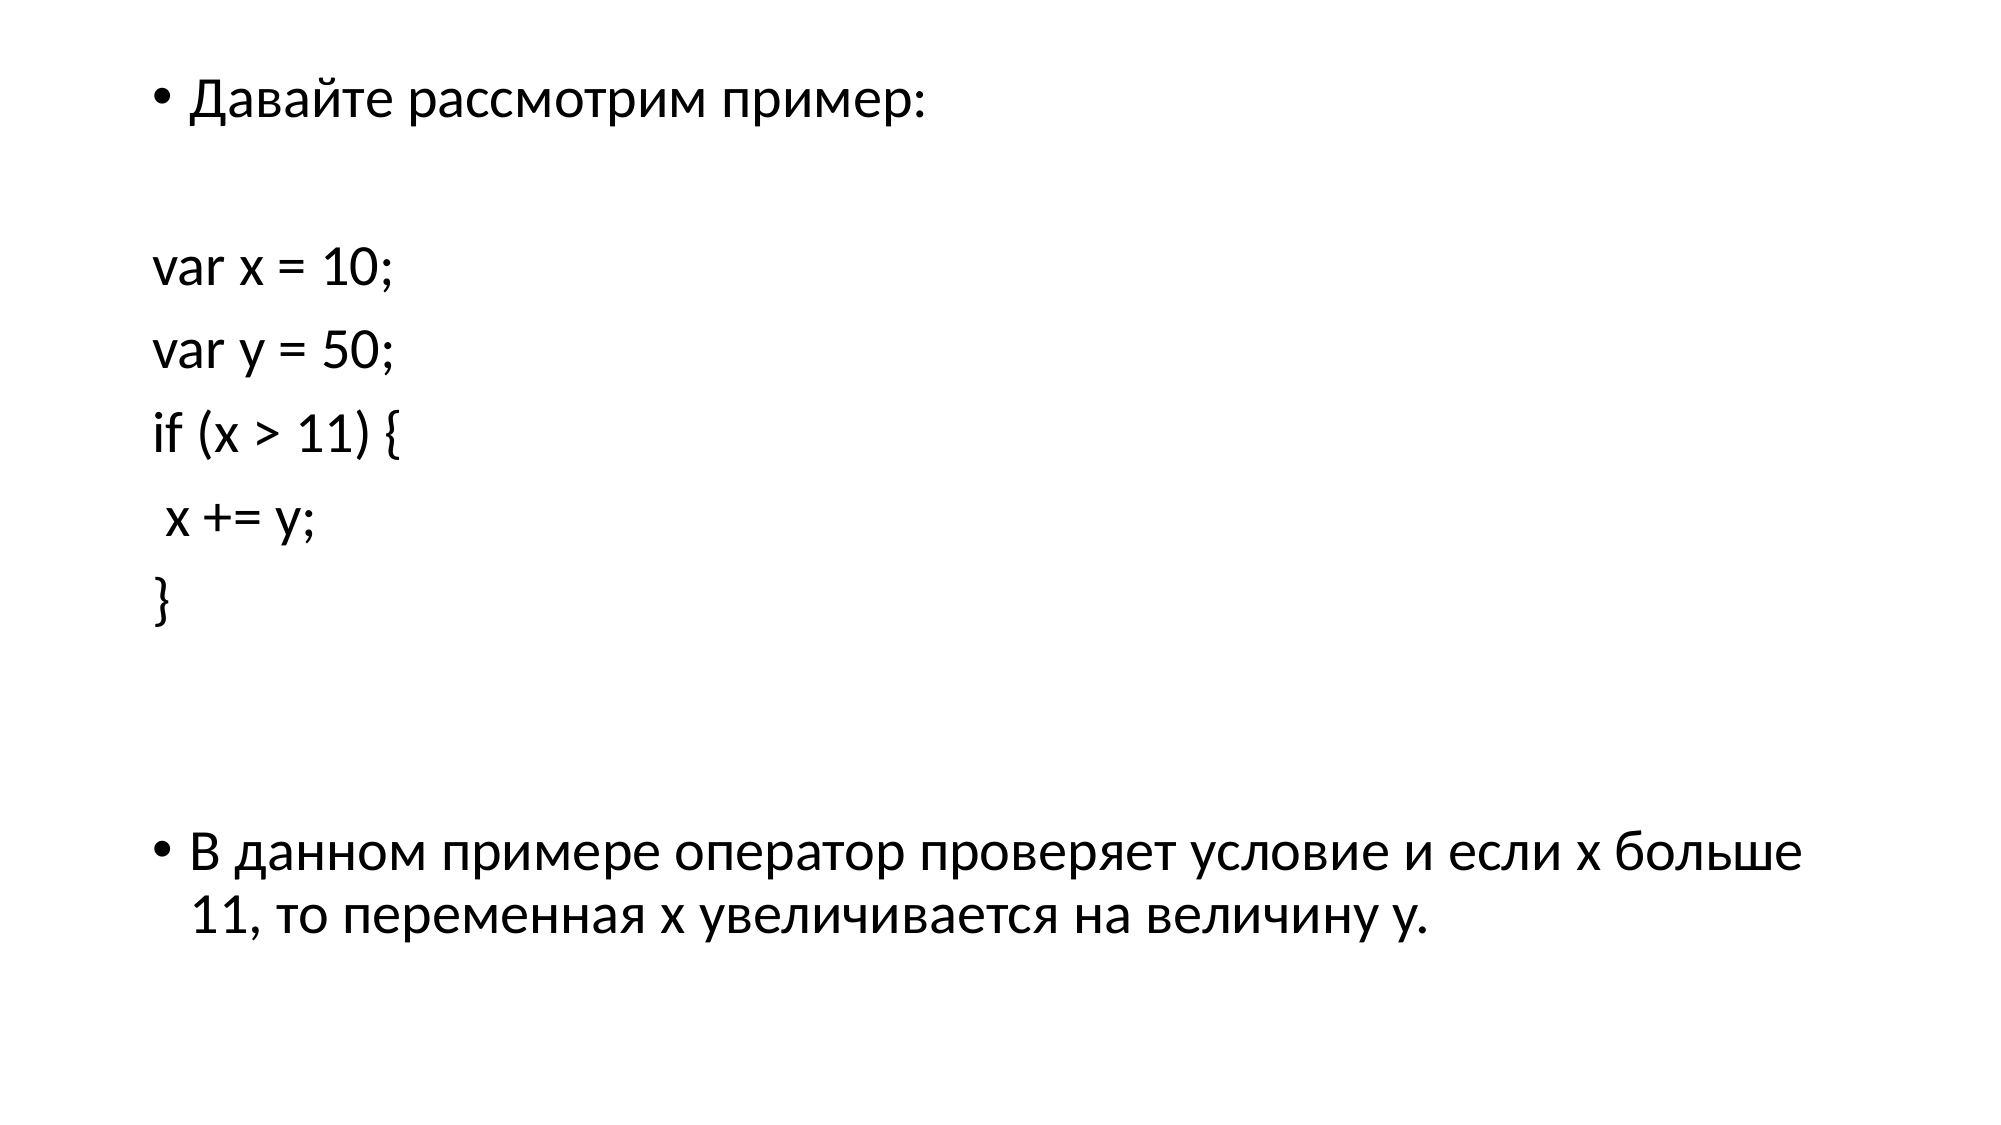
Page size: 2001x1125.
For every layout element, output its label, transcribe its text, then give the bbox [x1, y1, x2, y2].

list Давайте рассмотрим пример: var x = 10; var y = 50; if (x > 11) { x += y; } В данном примере оператор проверяет условие и если х больше 11, то переменная x увеличивается на величину y. [137, 60, 1863, 1014]
